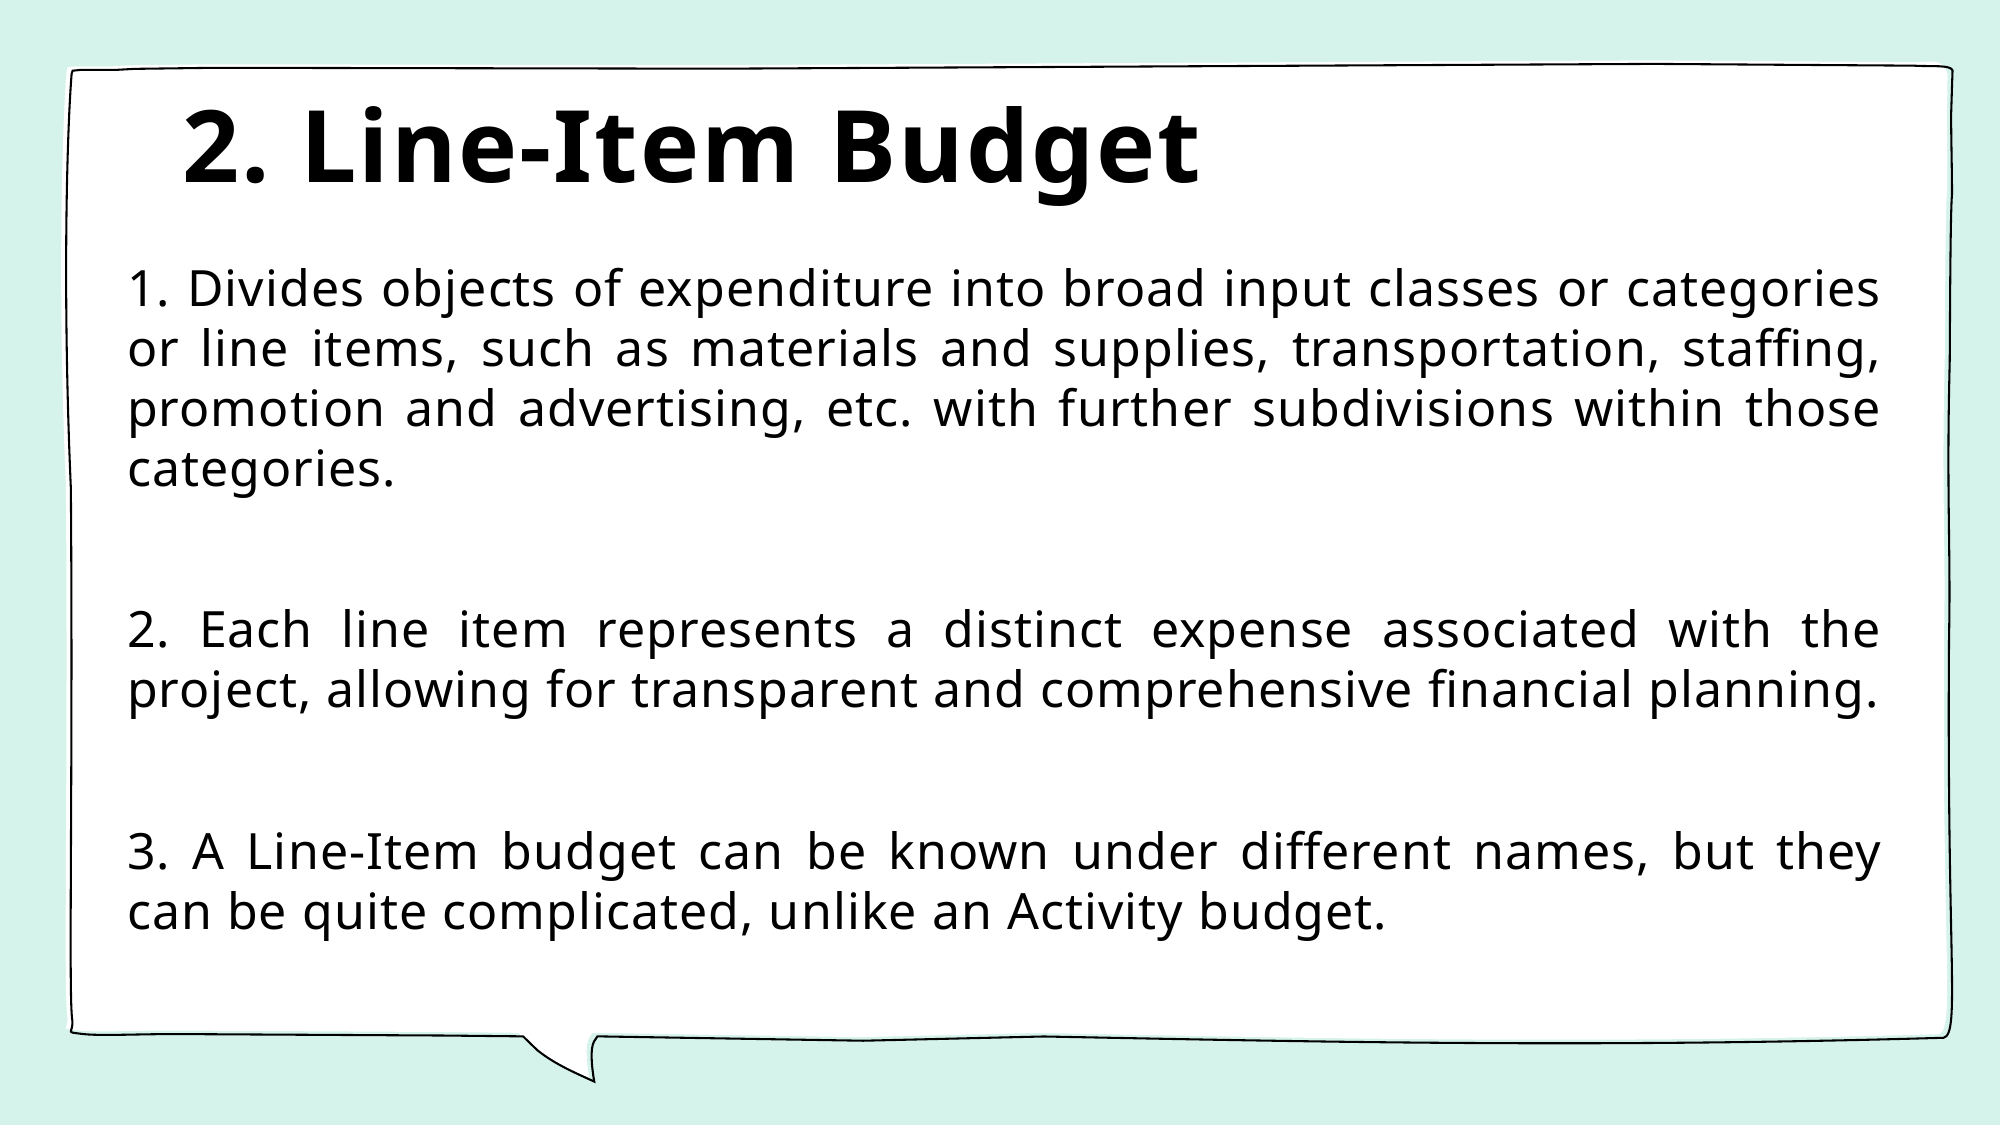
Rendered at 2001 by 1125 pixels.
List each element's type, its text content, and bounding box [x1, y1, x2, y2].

list 1. Divides objects of expenditure into broad input classes or categories or line items, such as materials and supplies, transportation, staffing, promotion and advertising, etc. with further subdivisions within those categories. 2. Each line item represents a distinct expense associated with the project, allowing for transparent and comprehensive financial planning. 3. A Line-Item budget can be known under different names, but they can be quite complicated, unlike an Activity budget. [112, 248, 1900, 995]
title 2. Line-Item Budget [167, 26, 1863, 248]
